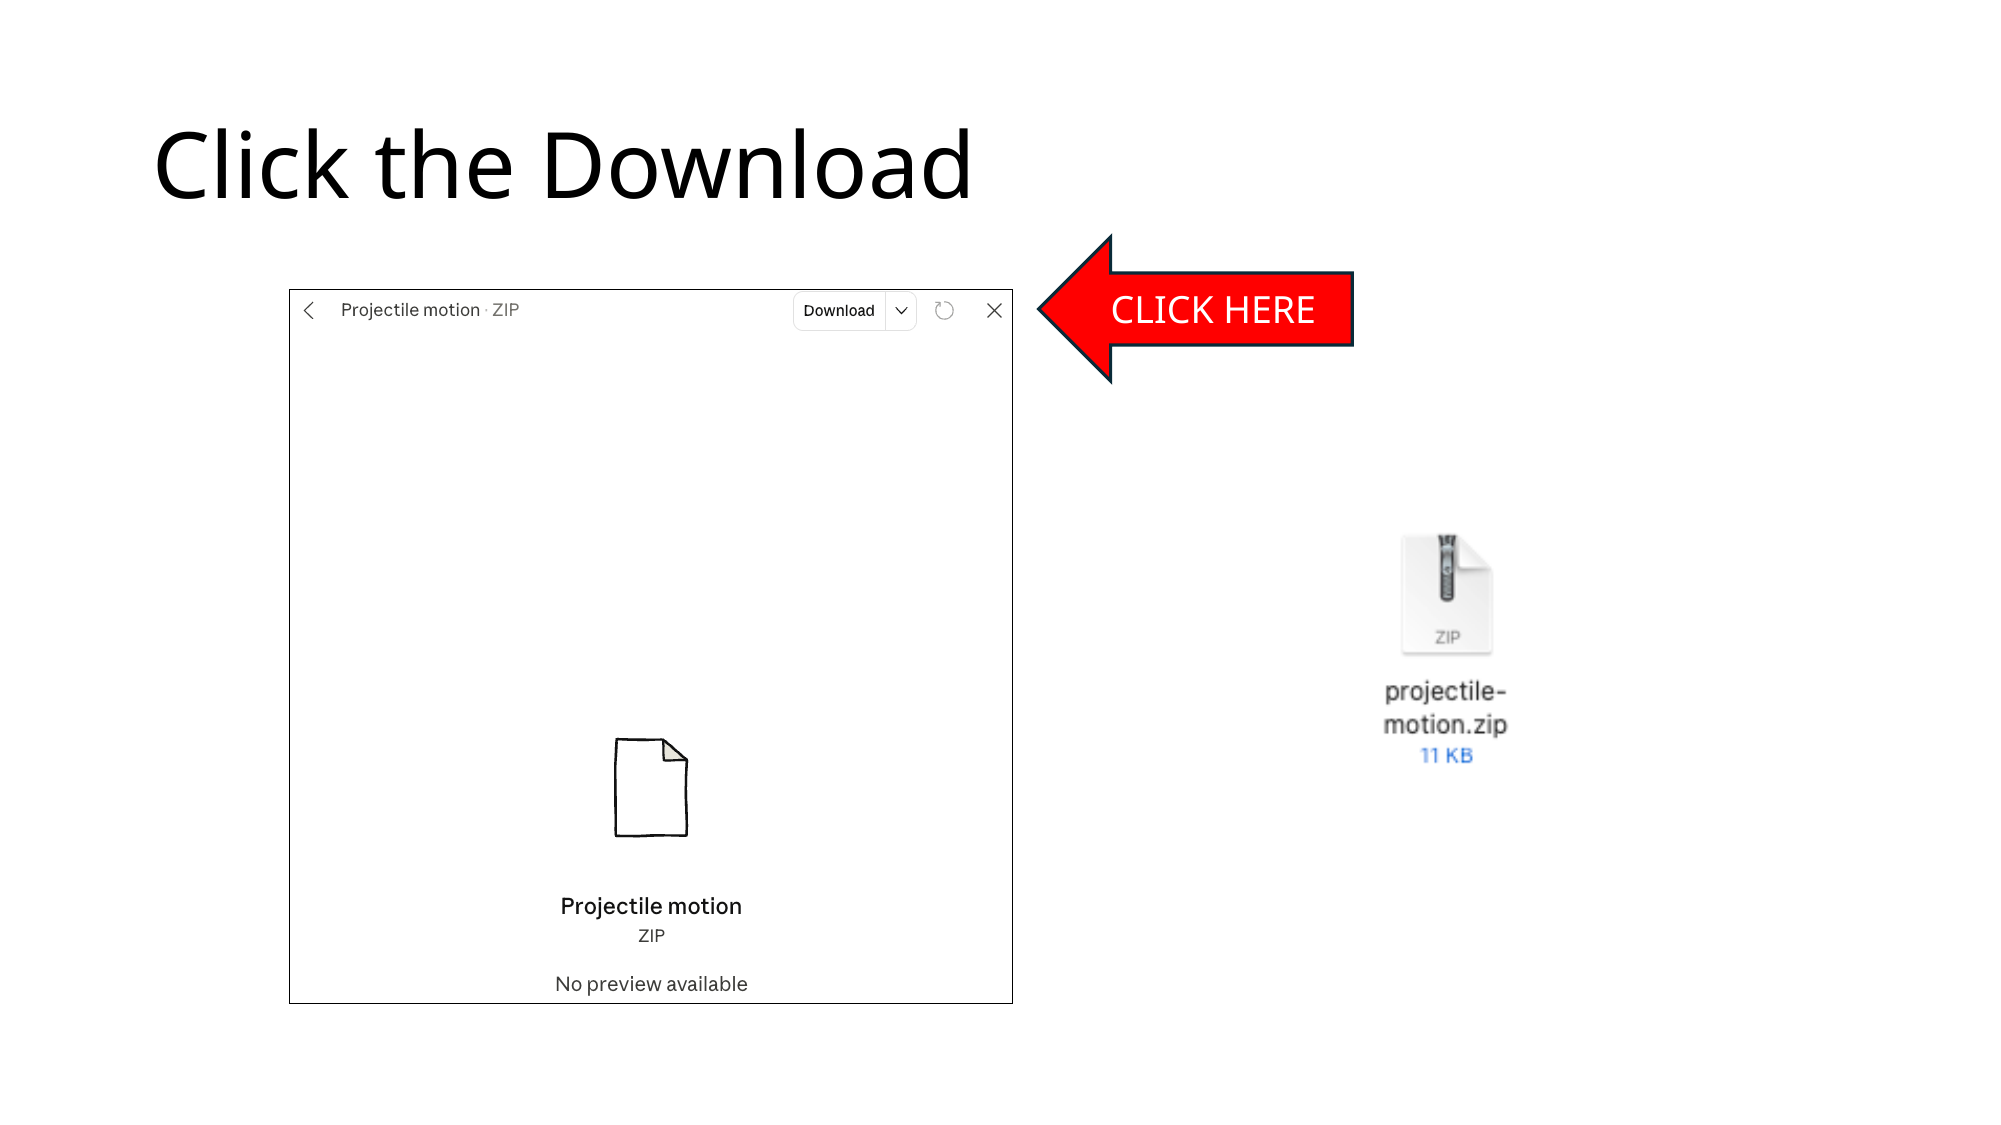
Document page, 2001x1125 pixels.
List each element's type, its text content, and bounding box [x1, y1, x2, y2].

title Click the Download [137, 59, 1863, 278]
text_box CLICK HERE [1036, 233, 1354, 385]
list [289, 288, 1014, 1004]
picture [1347, 516, 1542, 781]
